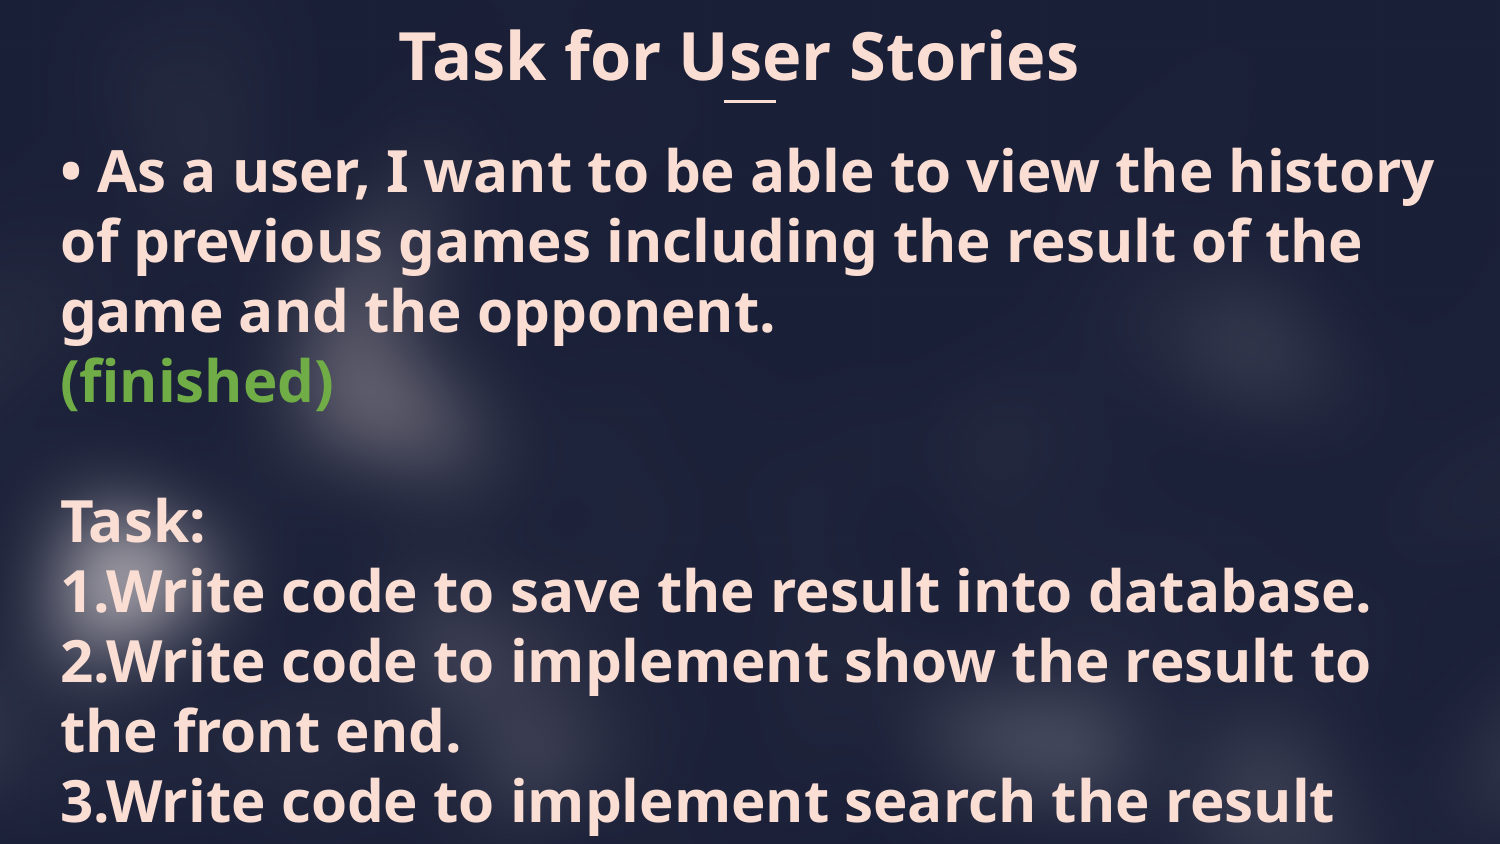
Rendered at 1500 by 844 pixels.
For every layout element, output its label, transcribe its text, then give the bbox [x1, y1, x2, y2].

text_box Task for User Stories [384, 5, 1116, 101]
text_box • As a user, I want to be able to view the history of previous games including the result of the game and the opponent. (finished) Task: 1.Write code to save the result into database. 2.Write code to implement show the result to the front end. 3.Write code to implement search the result from the database. [45, 126, 1491, 844]
picture [0, 0, 1500, 844]
